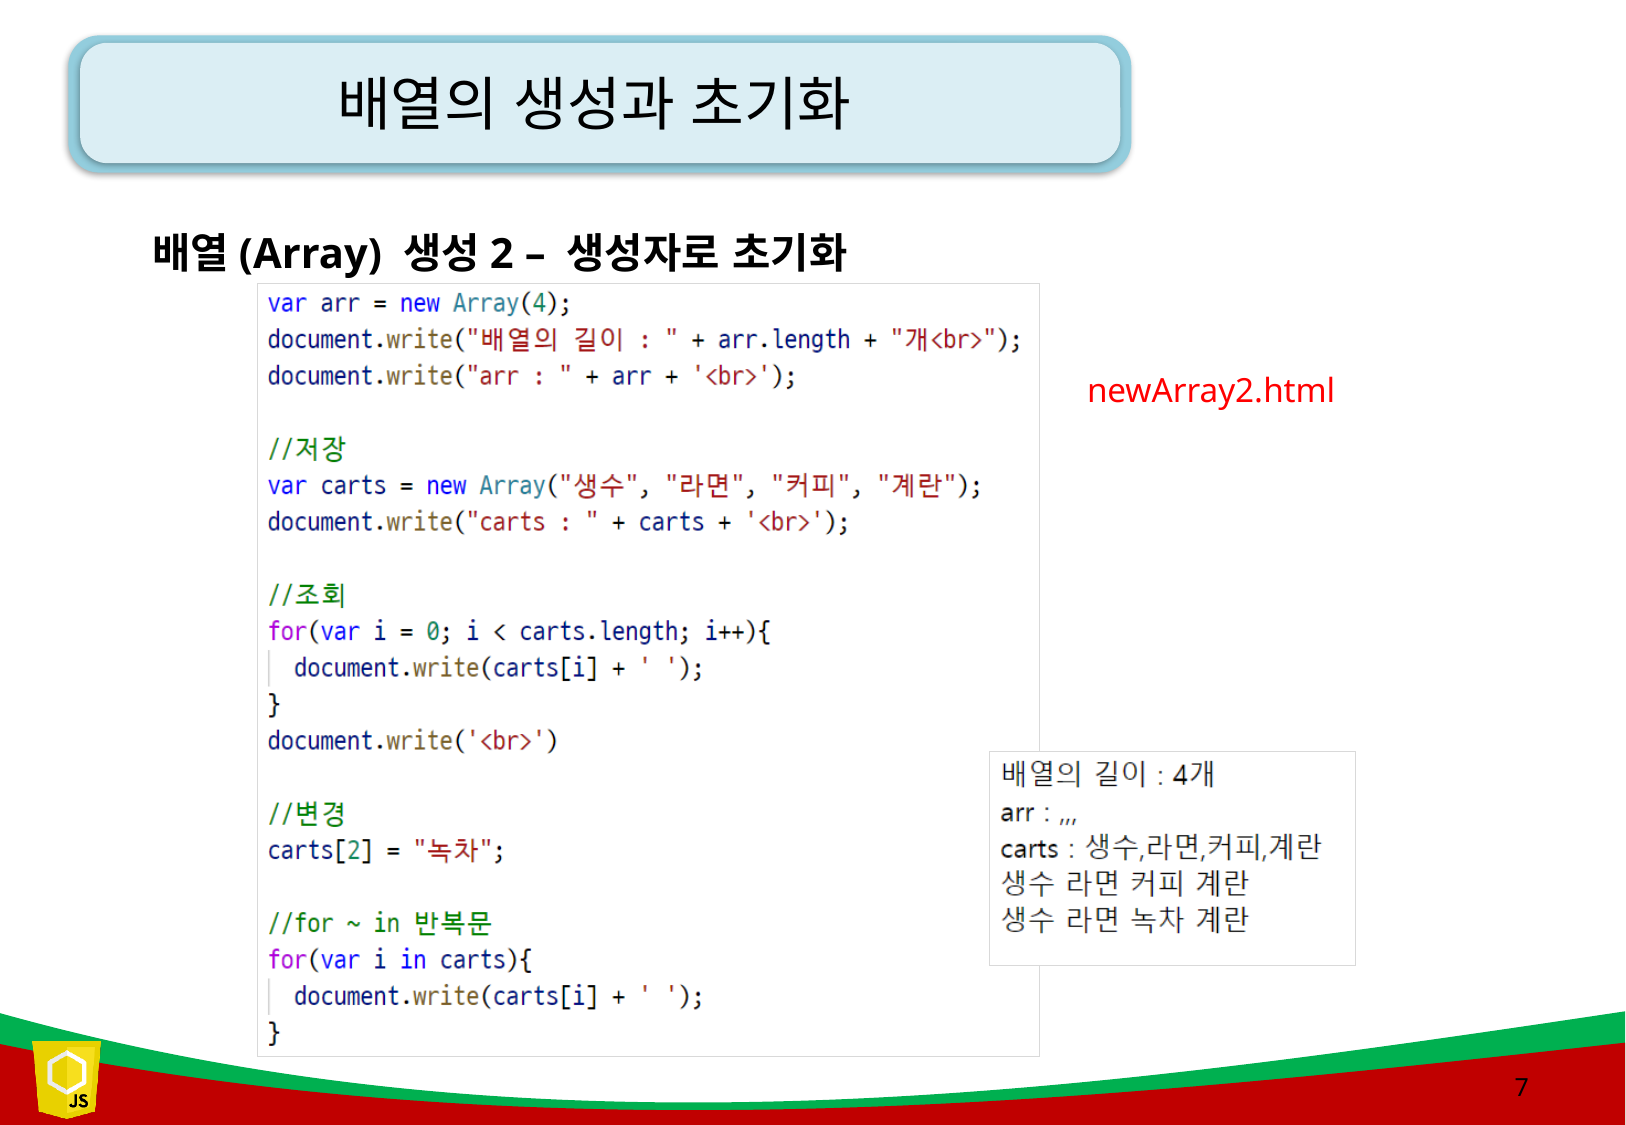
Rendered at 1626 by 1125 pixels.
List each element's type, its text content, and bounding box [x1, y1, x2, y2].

title 배열의 생성과 초기화 [68, 32, 1121, 173]
text_box 배열(Array) 생성2 – 생성자로 초기화 [115, 195, 1486, 285]
picture [256, 283, 1357, 1057]
text_box newArray2.html [1072, 361, 1380, 417]
picture [32, 1041, 101, 1119]
slide_number 7 [1452, 1058, 1544, 1119]
